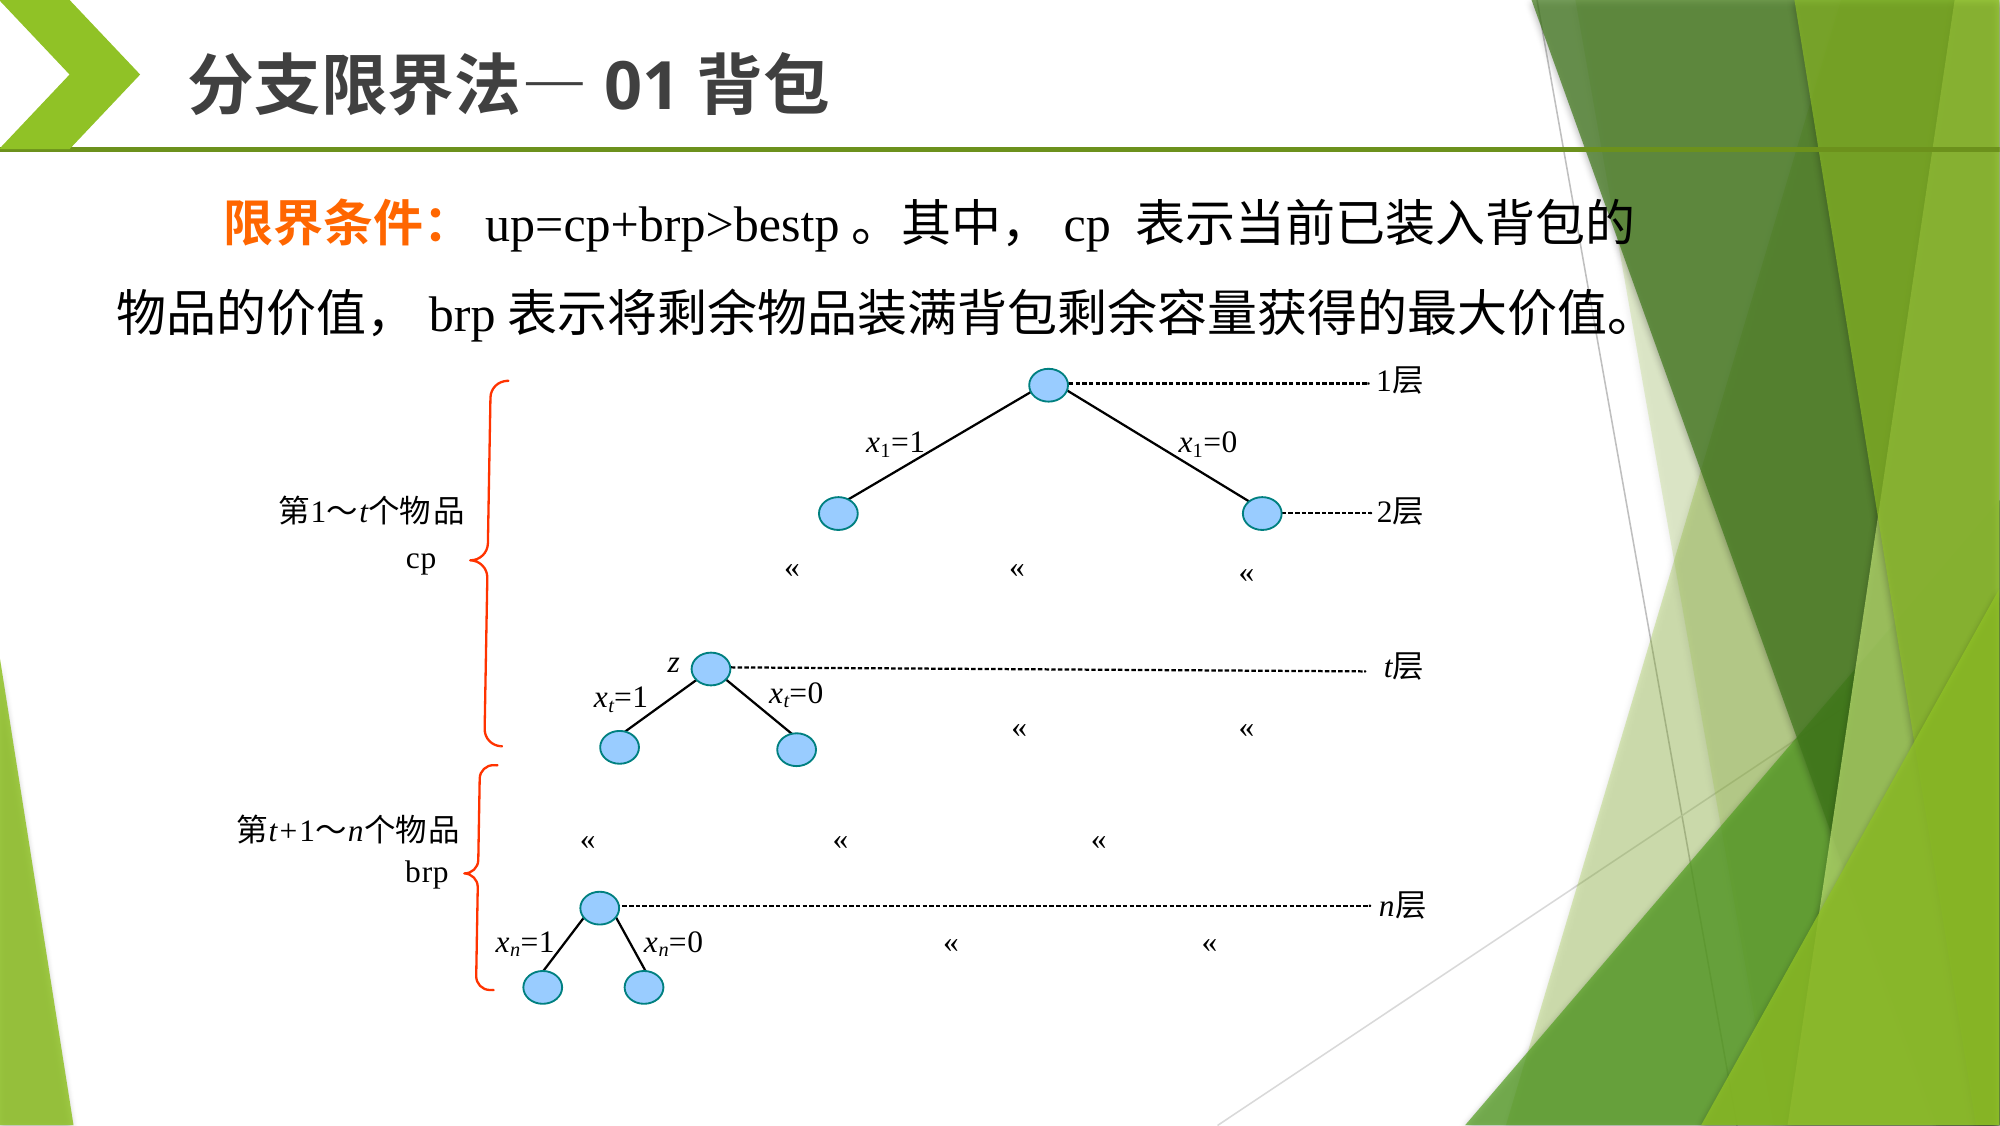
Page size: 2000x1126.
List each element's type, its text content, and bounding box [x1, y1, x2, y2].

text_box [231, 355, 1438, 1006]
text_box 限界条件：up=cp+brp>bestp。其中，cp 表示当前已装入背包的物品的价值，brp表示将剩余物品装满背包剩余容量获得的最大价值。 [102, 161, 1651, 349]
text_box 分支限界法—01背包 [173, 35, 906, 131]
text_box [0, 1, 142, 148]
